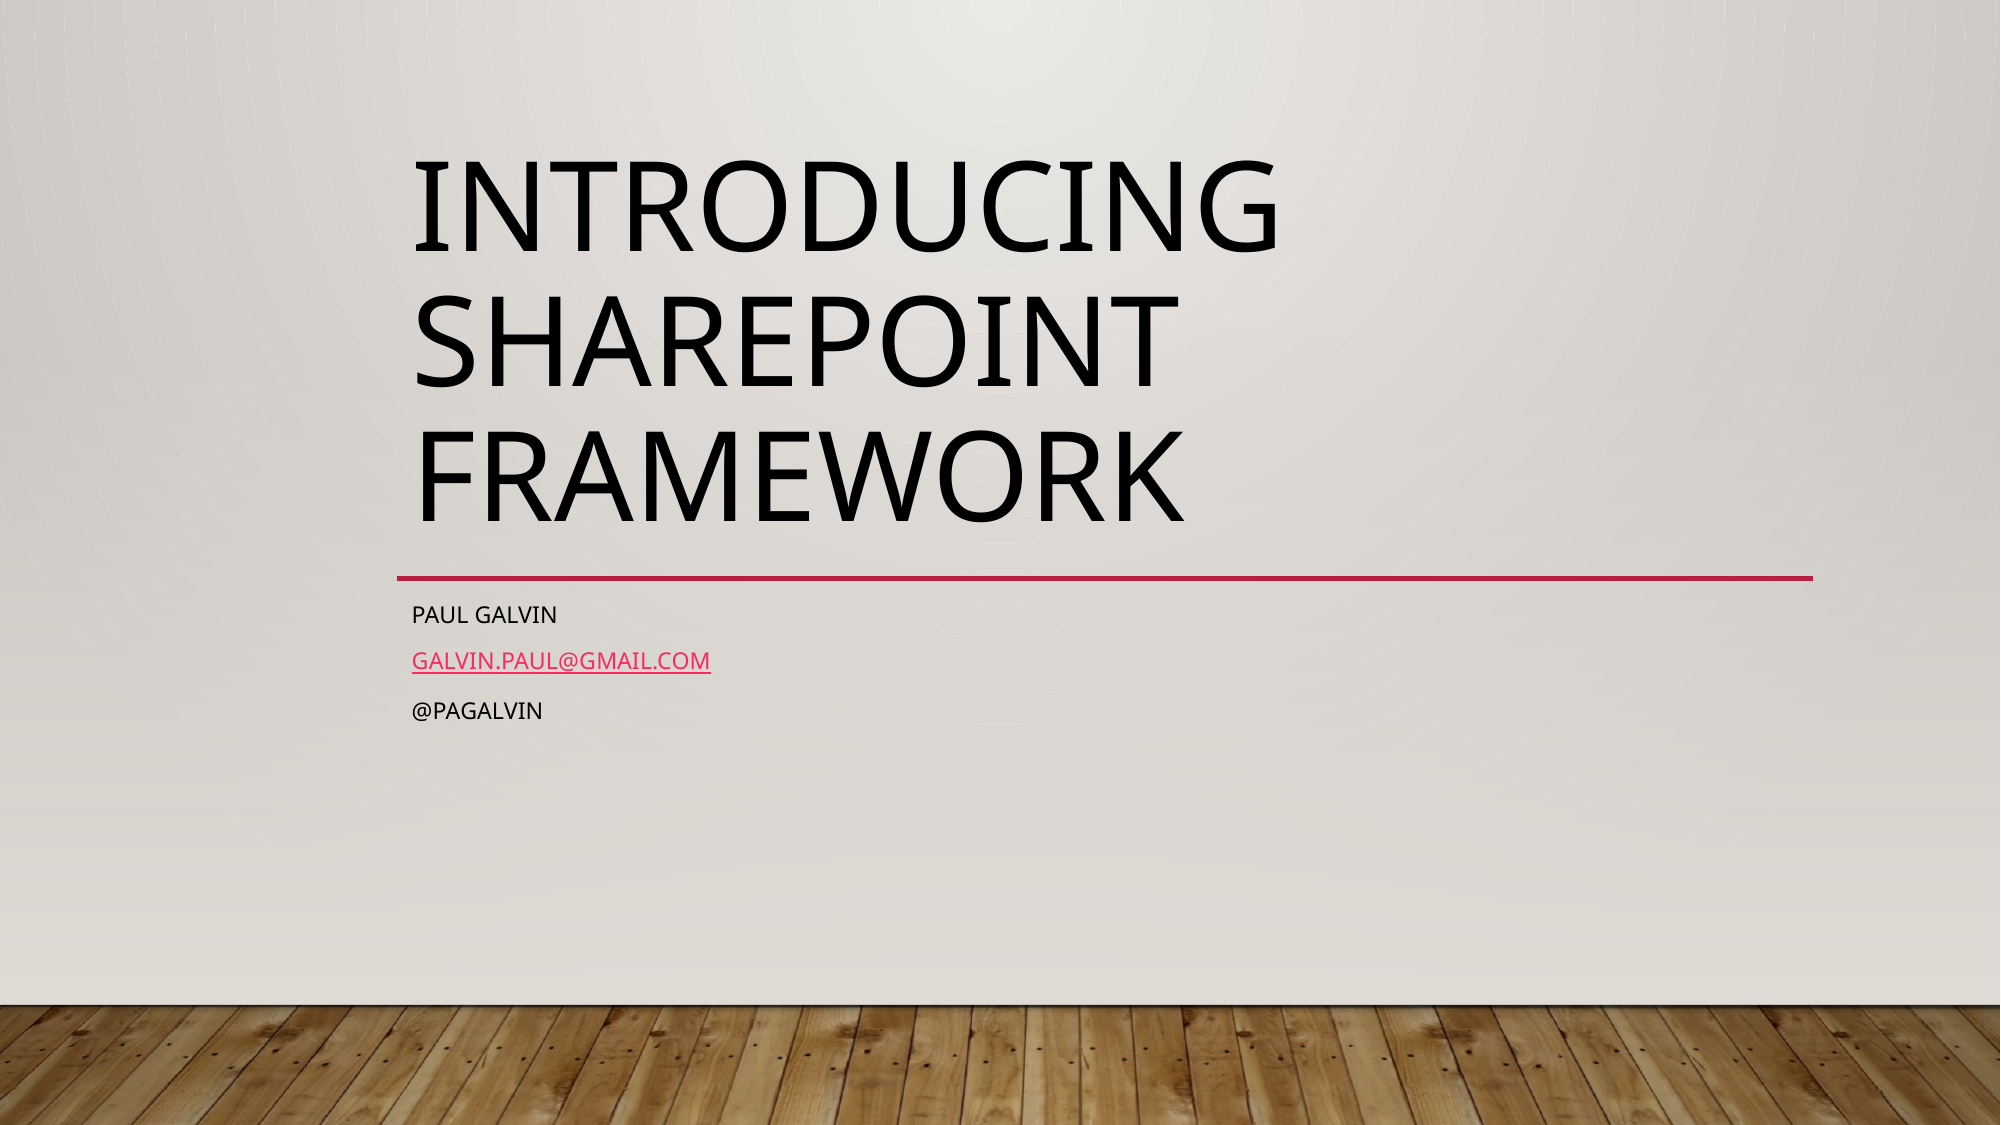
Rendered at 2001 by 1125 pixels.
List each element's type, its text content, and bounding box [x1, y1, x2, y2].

title Introducing SharePoint Framework [396, 131, 1814, 549]
picture [0, 1005, 2000, 1125]
subtitle Paul Galvin Galvin.paul@gmail.com @pagalvin [396, 579, 1814, 740]
